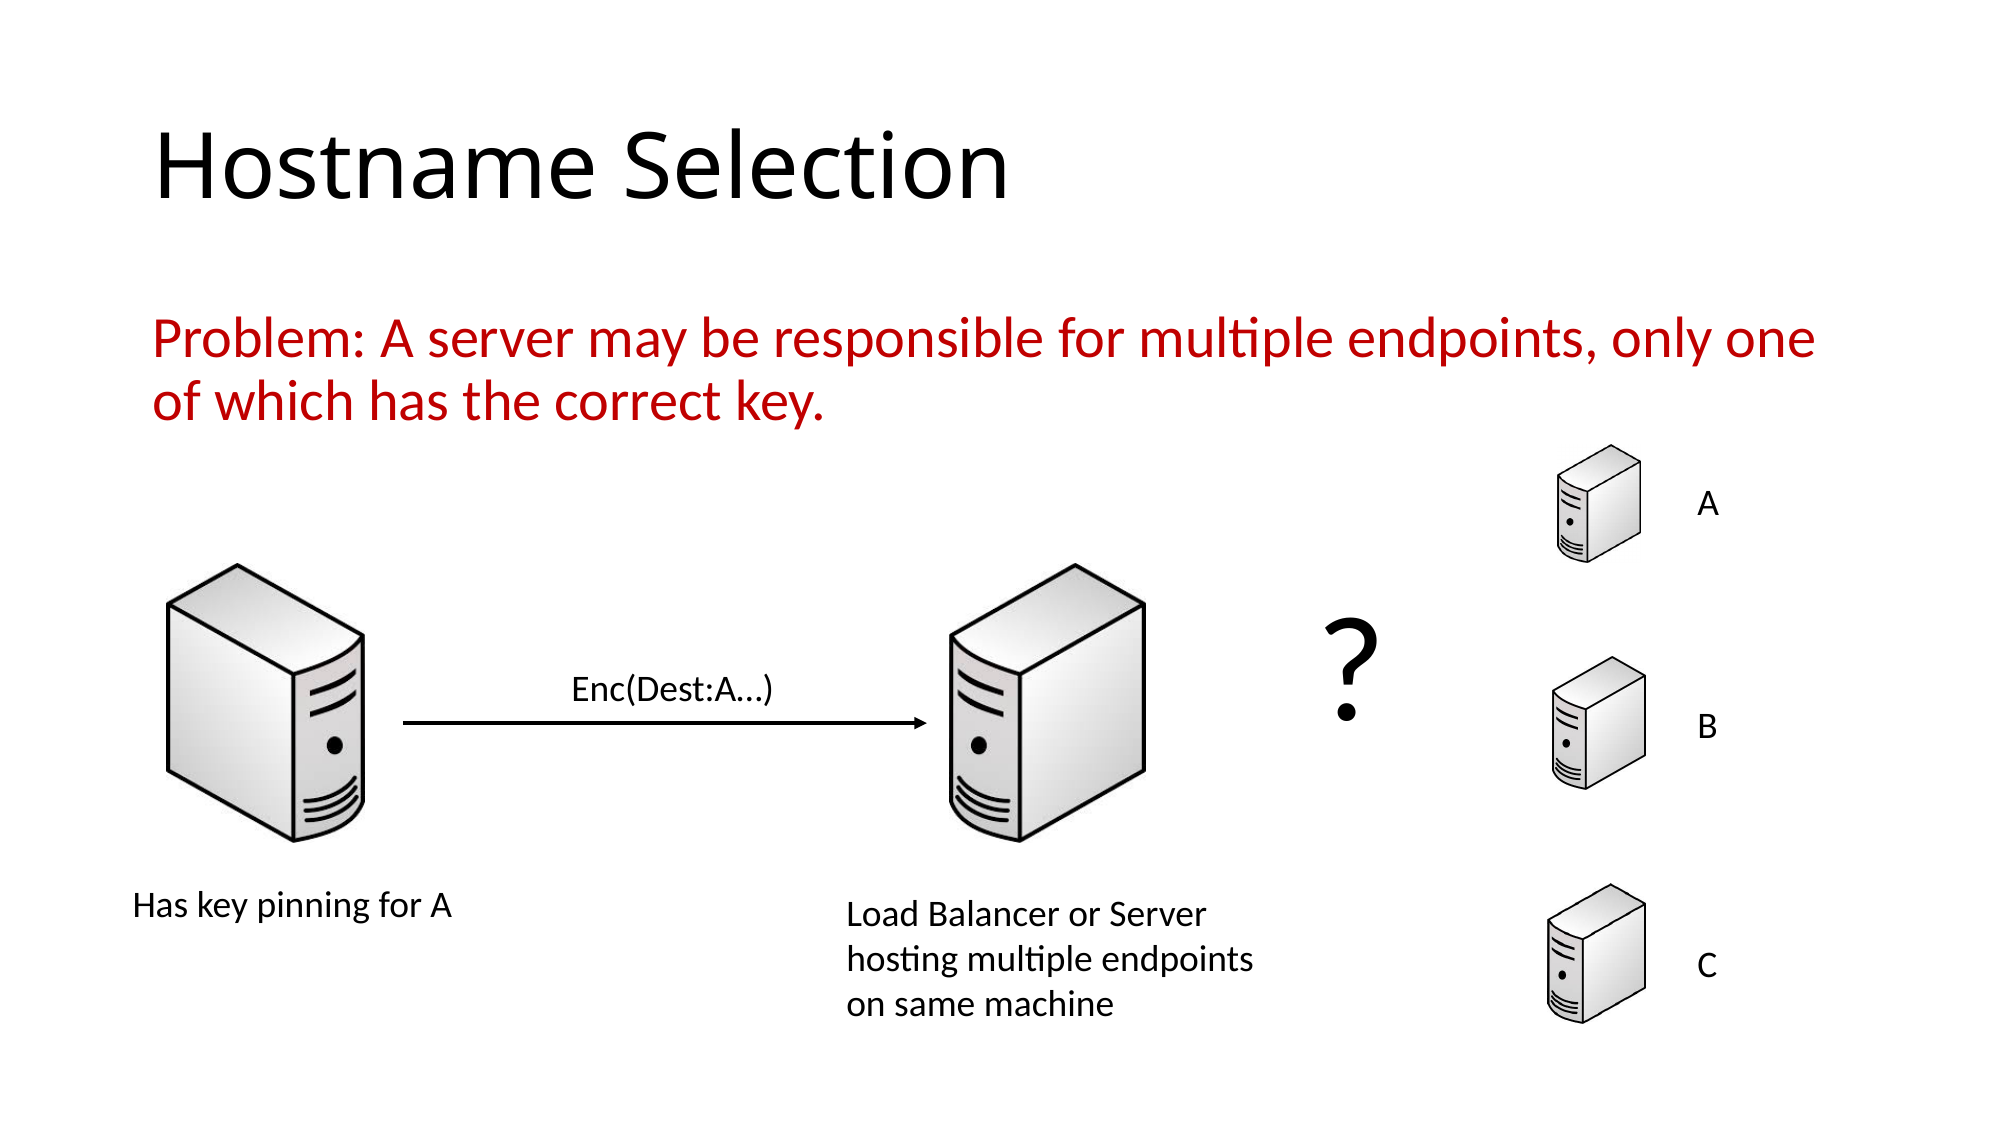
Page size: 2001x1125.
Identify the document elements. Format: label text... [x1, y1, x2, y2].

picture [166, 563, 365, 843]
picture [1557, 444, 1641, 563]
text_box C [1682, 932, 1733, 993]
picture [1547, 883, 1646, 1024]
text_box Has key pinning for A [117, 872, 468, 933]
text_box Enc(Dest:A…) [556, 656, 798, 717]
text_box B [1682, 694, 1733, 754]
text_box ? [1301, 562, 1437, 758]
text_box Load Balancer or Server hosting multiple endpoints on same machine [831, 881, 1282, 1032]
list Problem: A server may be responsible for multiple endpoints, only one of which has the correct key. [137, 299, 1863, 1014]
title Hostname Selection [137, 59, 1863, 278]
picture [949, 563, 1146, 843]
text_box A [1682, 470, 1735, 530]
picture [1551, 656, 1646, 790]
